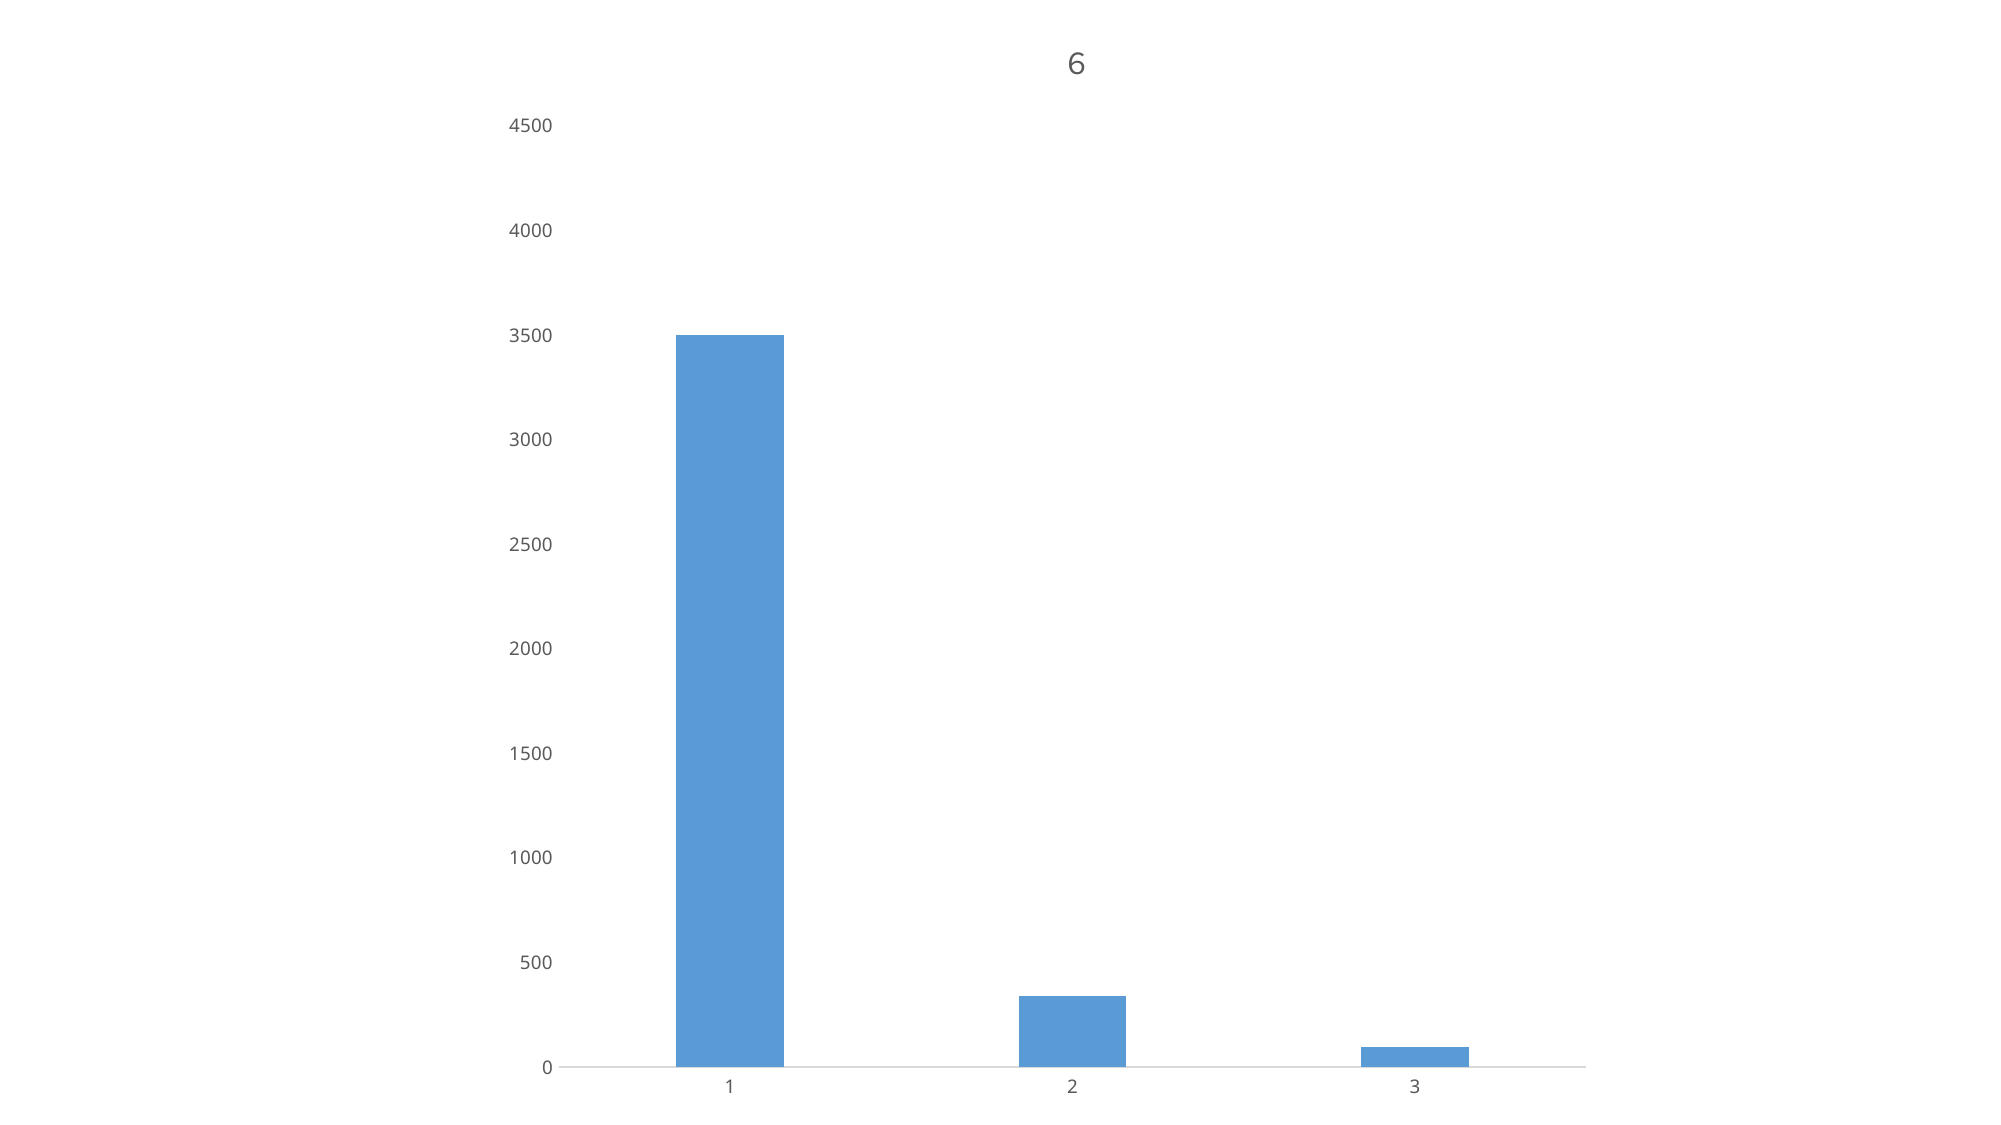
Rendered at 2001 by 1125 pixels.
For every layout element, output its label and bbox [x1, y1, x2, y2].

chart [486, 0, 1609, 1122]
